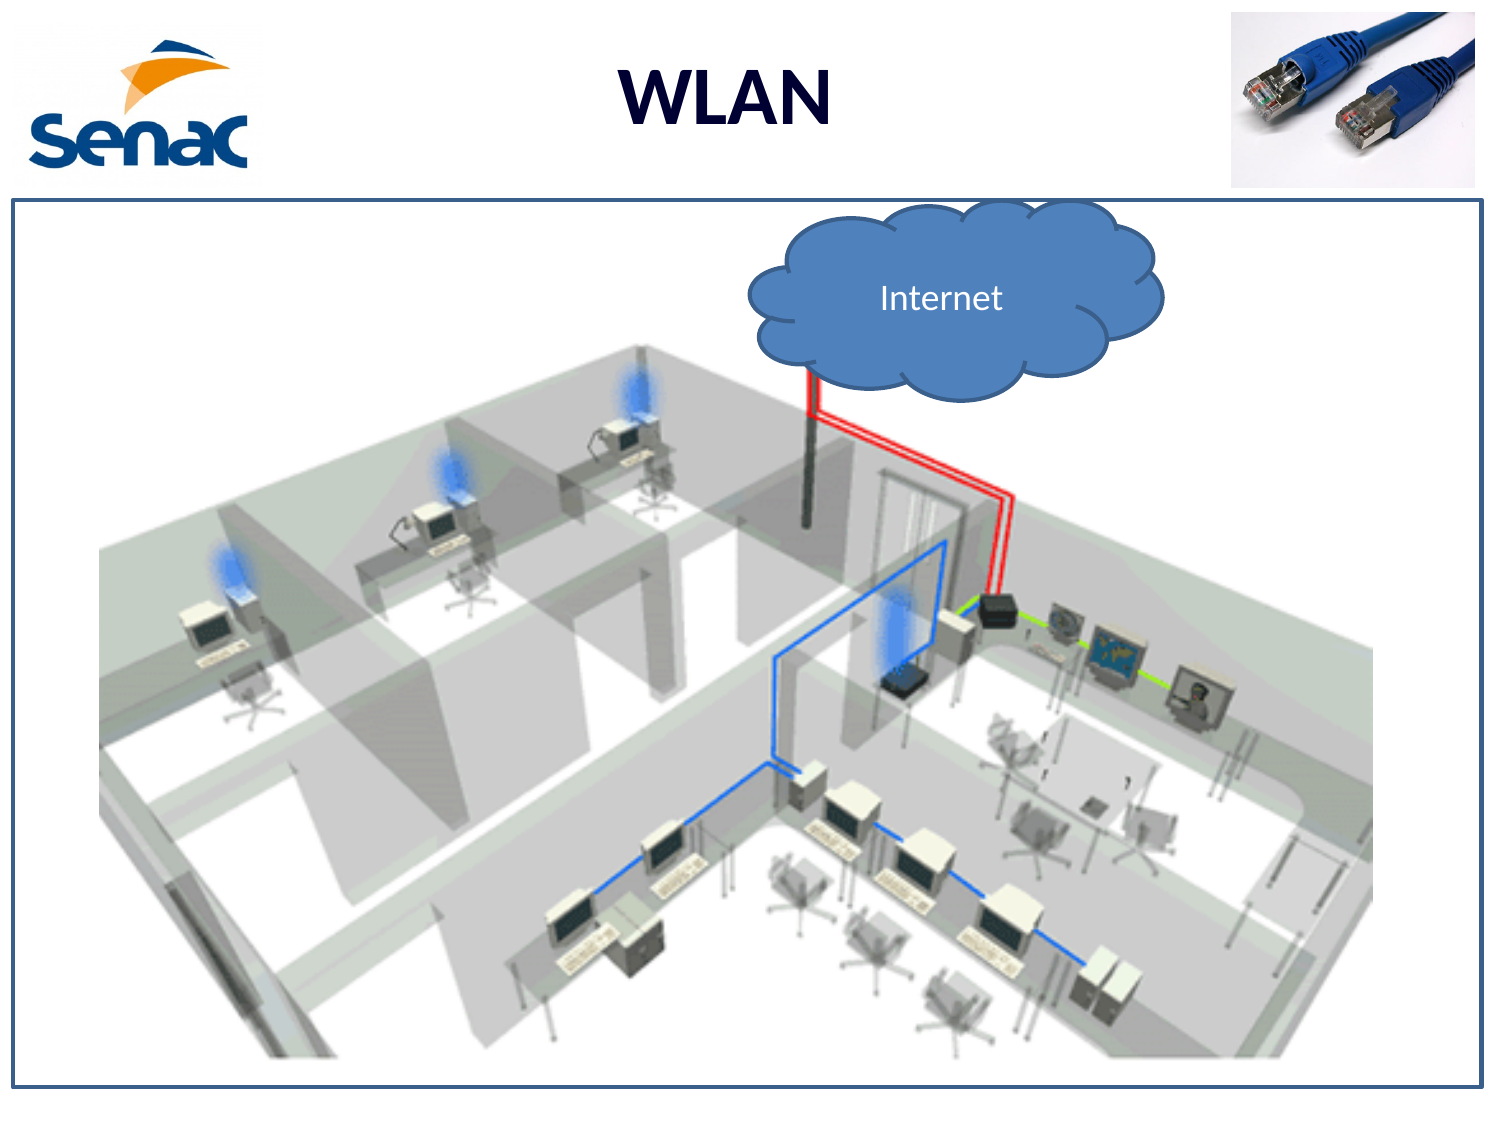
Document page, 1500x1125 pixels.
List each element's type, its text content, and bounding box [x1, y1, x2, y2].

picture [12, 23, 263, 188]
text_box Internet [967, 198, 1107, 210]
text_box WLAN [324, 33, 1125, 149]
picture [1231, 12, 1476, 188]
text_box Internet [899, 204, 958, 210]
text_box [11, 198, 1484, 1089]
picture [99, 212, 1373, 1063]
